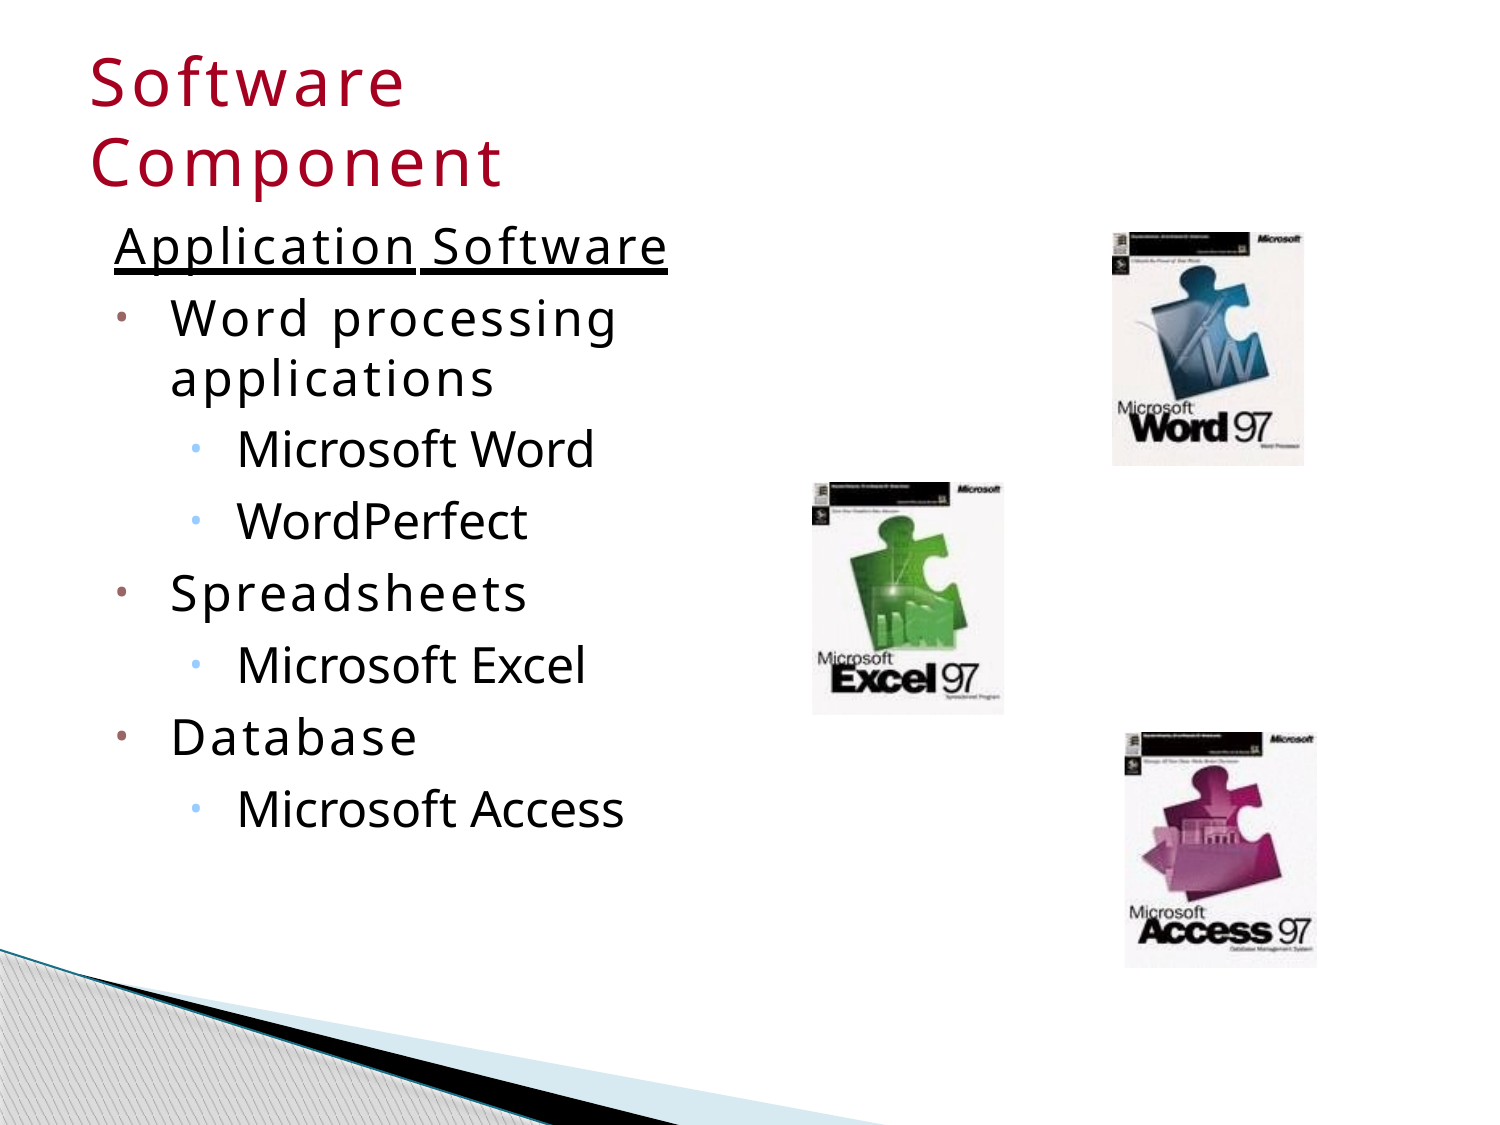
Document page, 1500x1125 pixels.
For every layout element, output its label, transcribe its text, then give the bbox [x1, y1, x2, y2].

text_box [1124, 732, 1317, 968]
text_box Software Component [87, 37, 801, 200]
text_box [812, 482, 1005, 715]
text_box Application Software Word processing applications Microsoft Word WordPerfect Spreadsheets Microsoft Excel Database Microsoft Access [112, 200, 912, 838]
text_box [1112, 232, 1305, 466]
